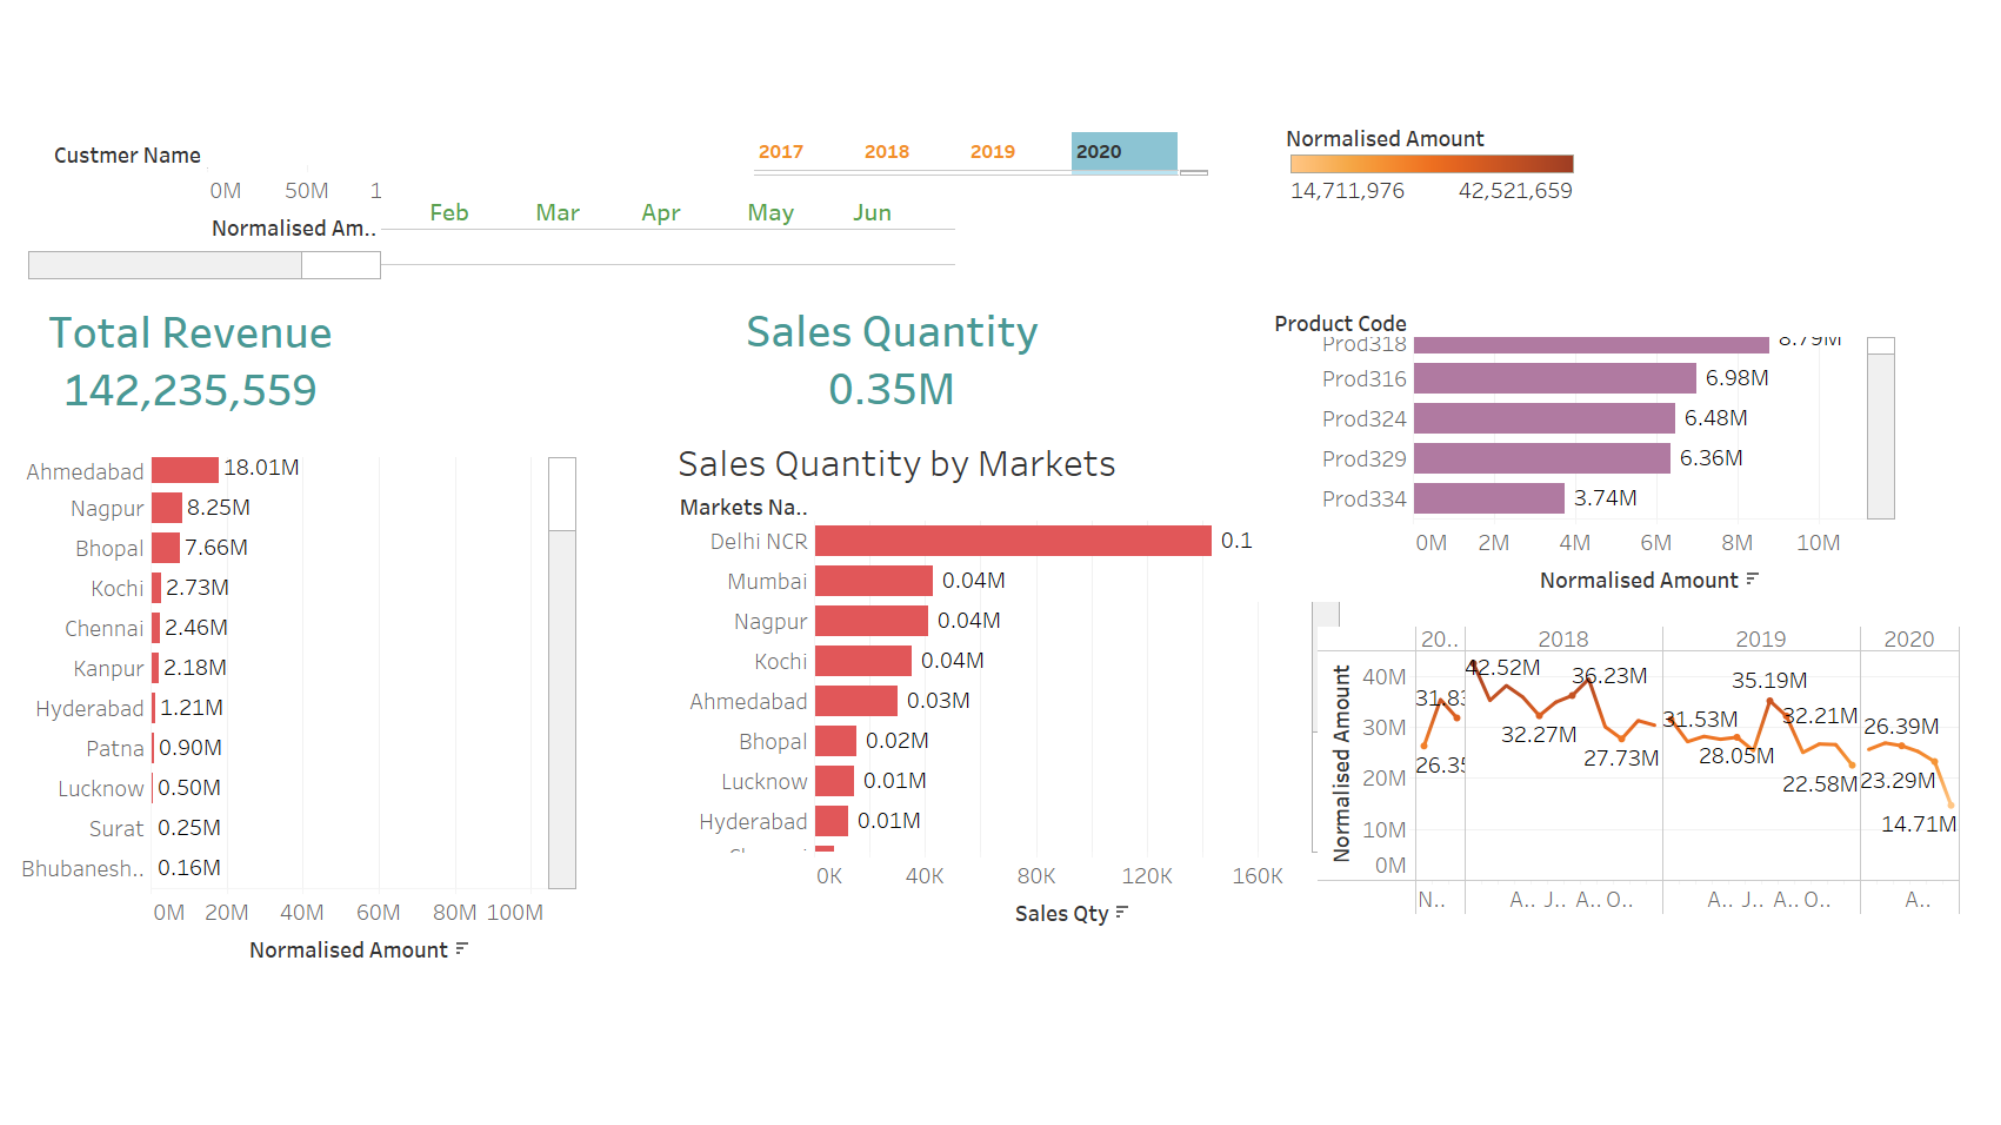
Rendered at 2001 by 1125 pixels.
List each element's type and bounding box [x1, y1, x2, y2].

picture [0, 91, 2000, 1034]
